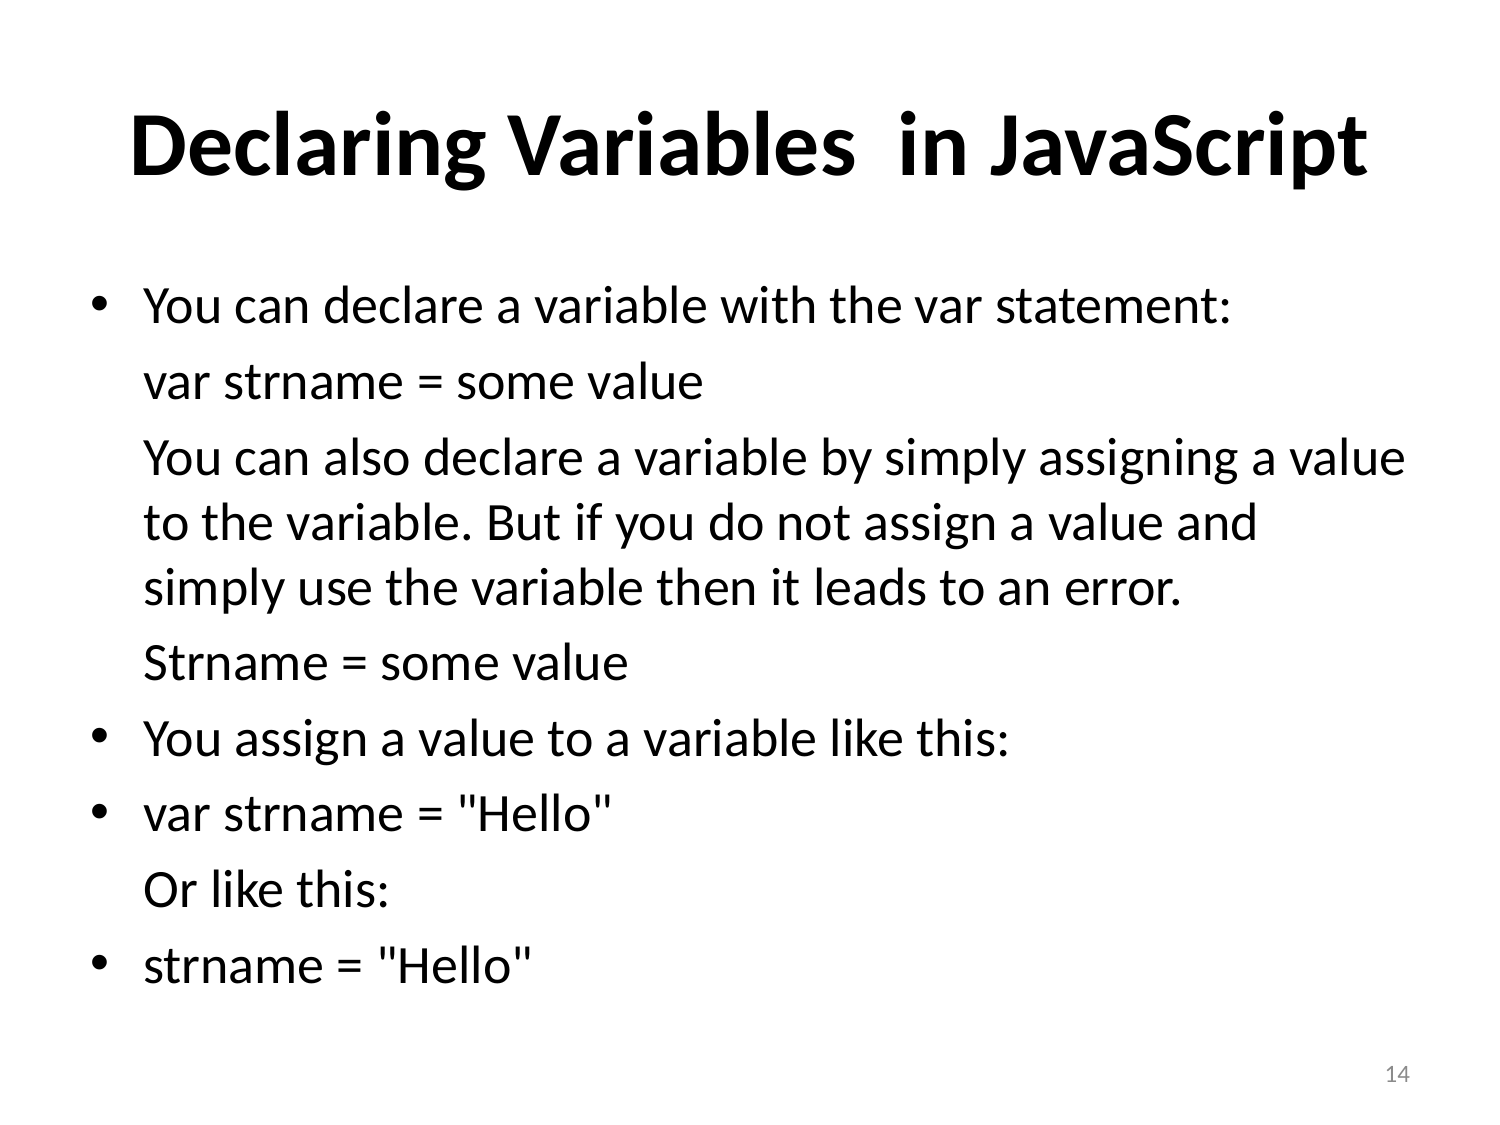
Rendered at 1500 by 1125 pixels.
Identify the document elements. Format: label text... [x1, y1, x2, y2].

slide_number 14 [1074, 1042, 1425, 1103]
list You can declare a variable with the var statement: var strname = some value You can also declare a variable by simply assigning a value to the variable. But if you do not assign a value and simply use the variable then it leads to an error. Strname = some value You assign a value to a variable like this: var strname = "Hello" Or like this: strname = "Hello" [75, 262, 1425, 1005]
title Declaring Variables in JavaScript [75, 45, 1425, 233]
